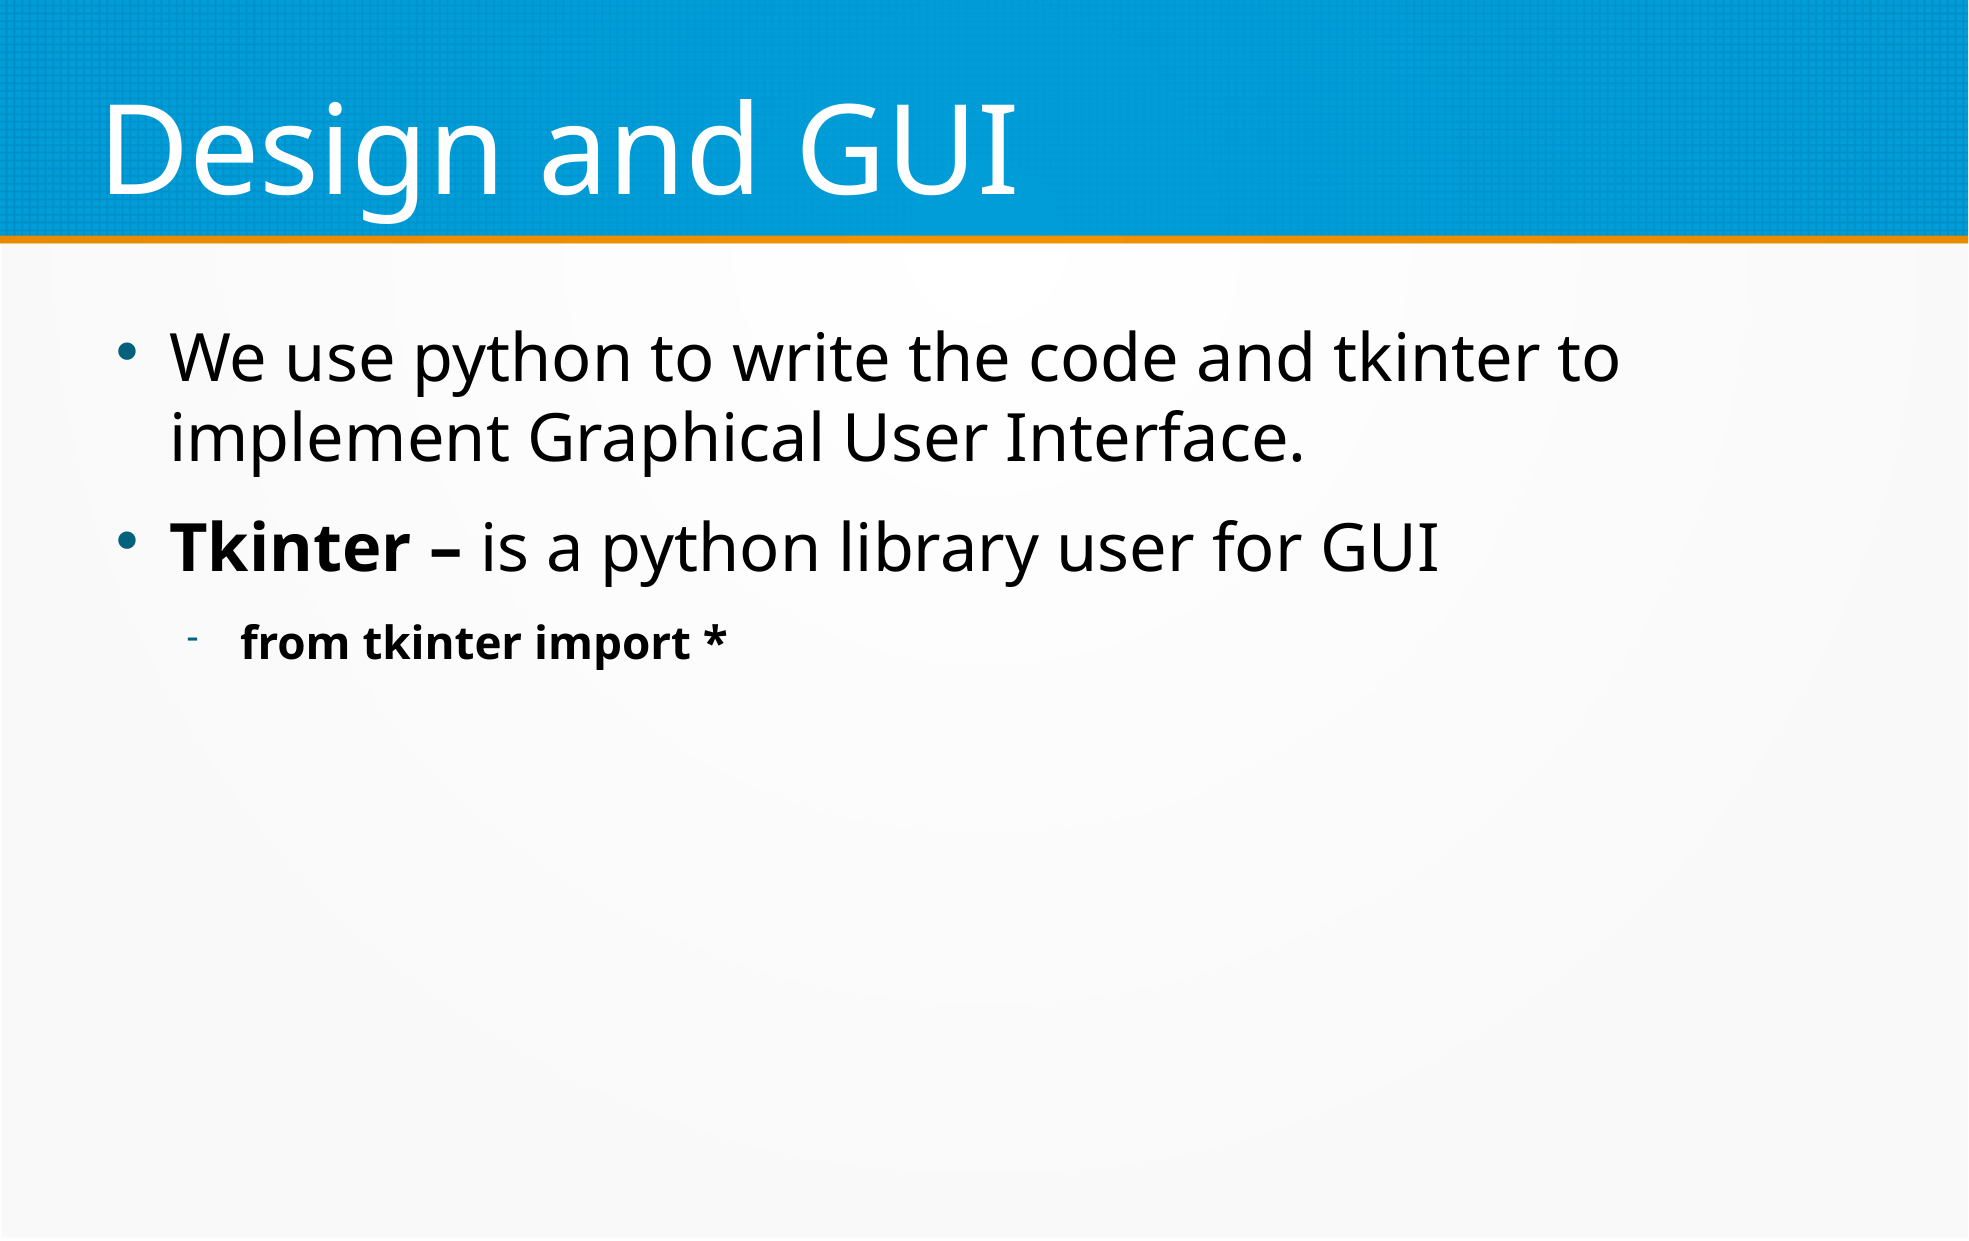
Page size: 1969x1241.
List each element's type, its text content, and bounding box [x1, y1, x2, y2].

text_box Design and GUI [98, 12, 1870, 220]
picture [0, 236, 1969, 1241]
text_box We use python to write the code and tkinter to implement Graphical User Interface. Tkinter – is a python library user for GUI from tkinter import * [98, 314, 1860, 1080]
